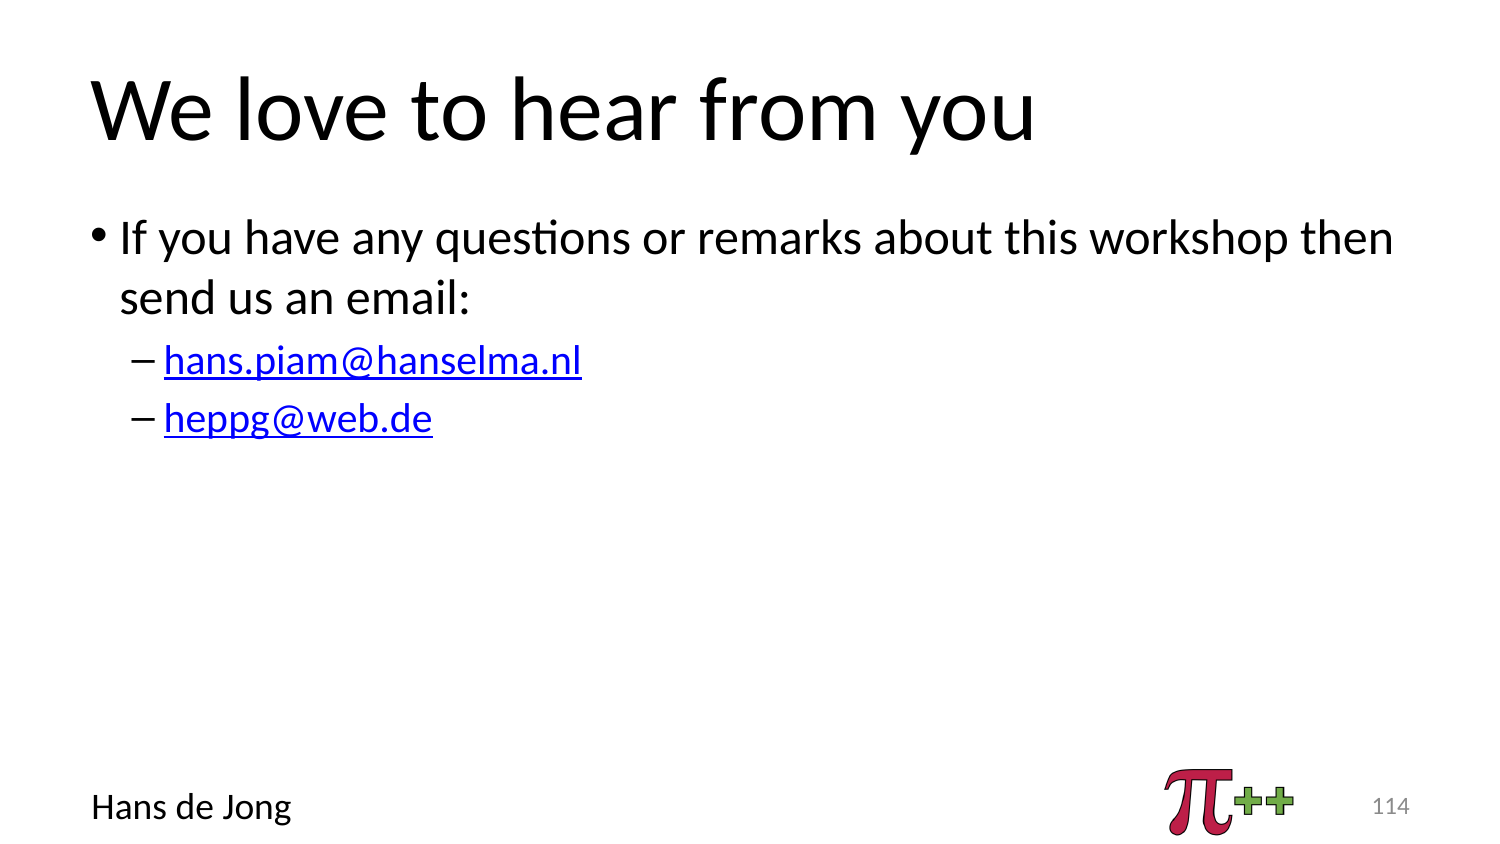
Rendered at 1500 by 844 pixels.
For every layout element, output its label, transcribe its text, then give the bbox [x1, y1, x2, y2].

slide_number 114 [1340, 782, 1425, 827]
title We love to hear from you [75, 33, 1425, 175]
list If you have any questions or remarks about this workshop then send us an email: hans.piam@hanselma.nl heppg@web.de [75, 196, 1425, 754]
picture [1163, 768, 1294, 836]
